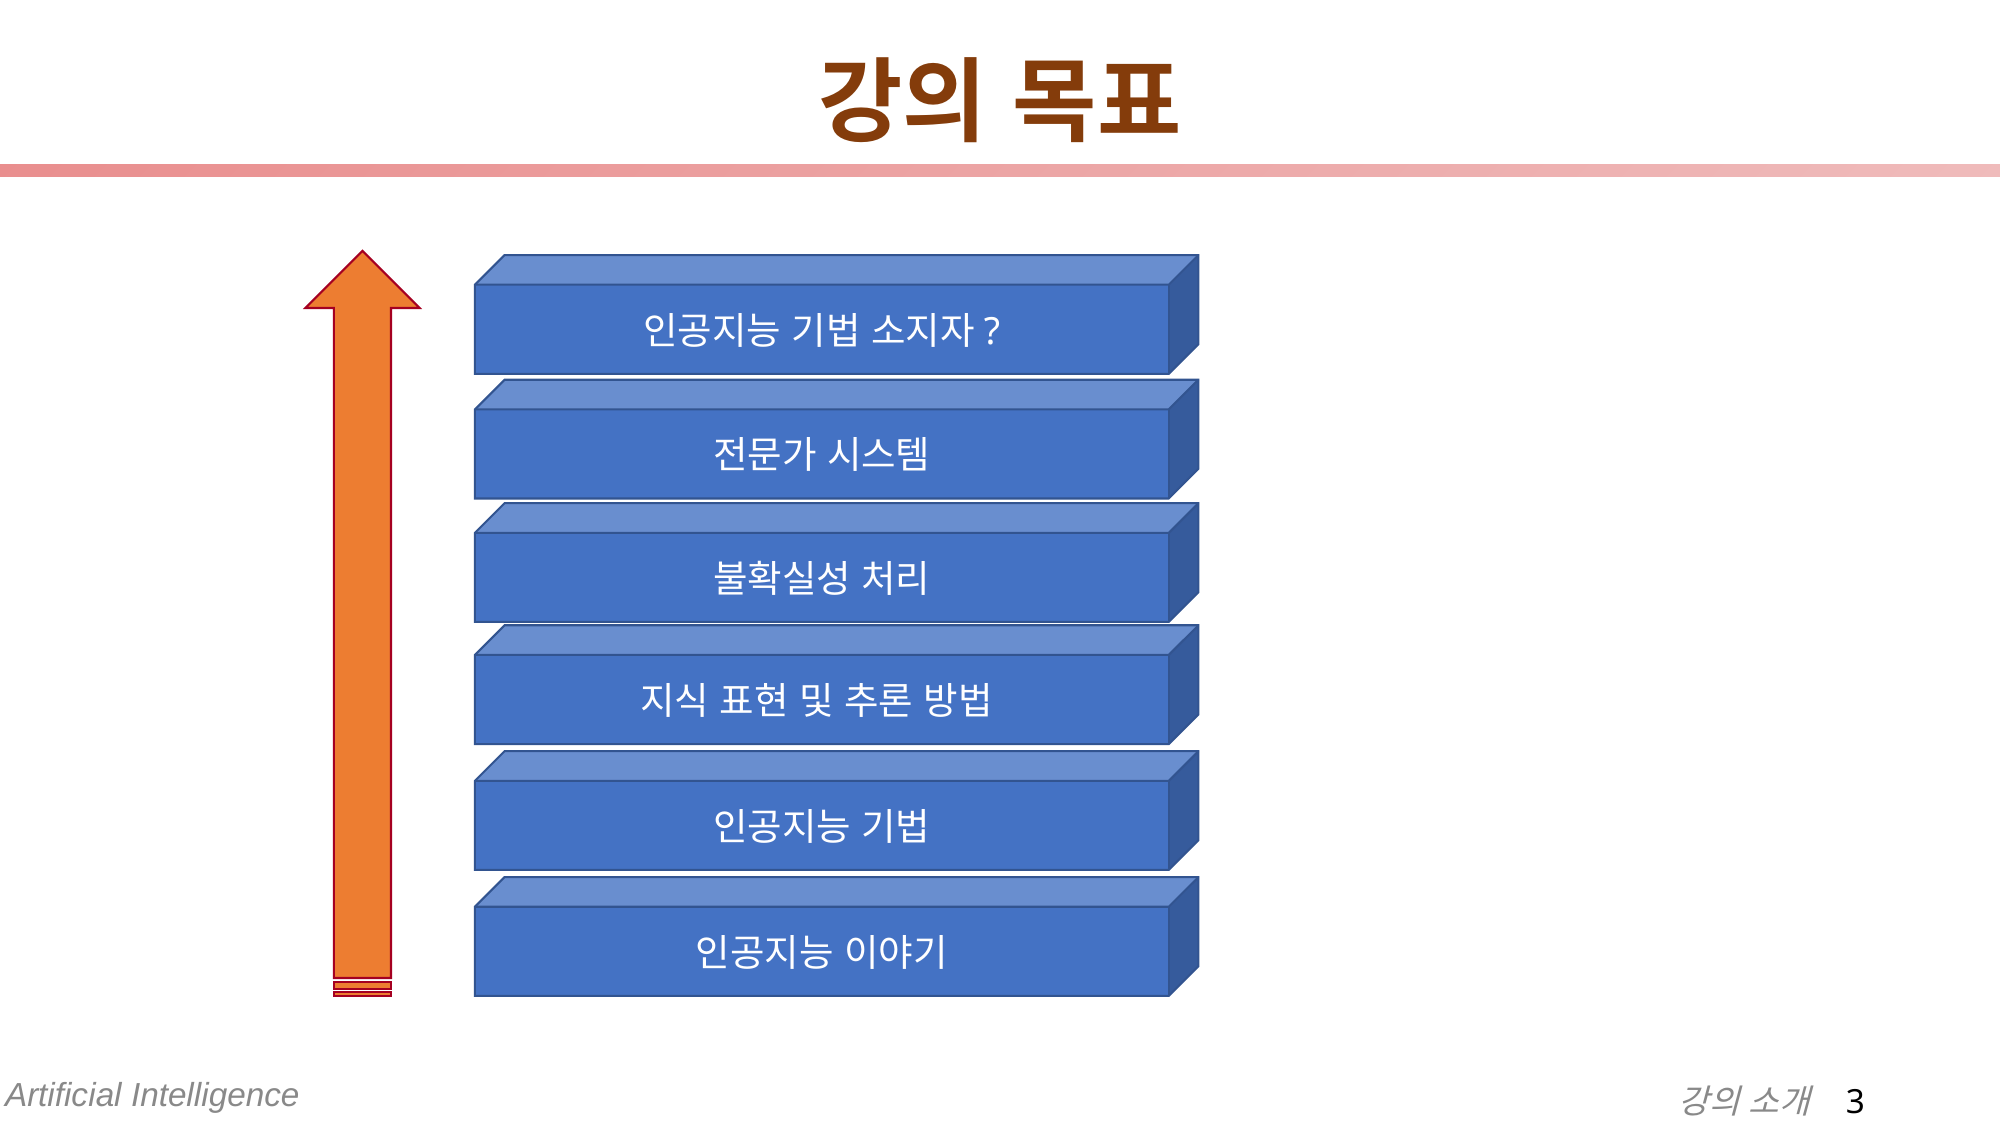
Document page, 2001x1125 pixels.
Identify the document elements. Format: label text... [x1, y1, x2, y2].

text_box 불확실성 처리 [473, 502, 1200, 623]
text_box 인공지능 이야기 [473, 876, 1200, 997]
text_box 전문가 시스템 [473, 378, 1200, 500]
text_box [333, 991, 392, 997]
text_box 인공지능 기법 소지자? [473, 254, 1200, 375]
title 강의 목표 [137, 59, 1863, 151]
text_box 인공지능 기법 [473, 750, 1200, 871]
text_box [302, 249, 423, 980]
text_box 지식 표현 및 추론 방법 [473, 624, 1200, 746]
text_box [333, 981, 392, 990]
